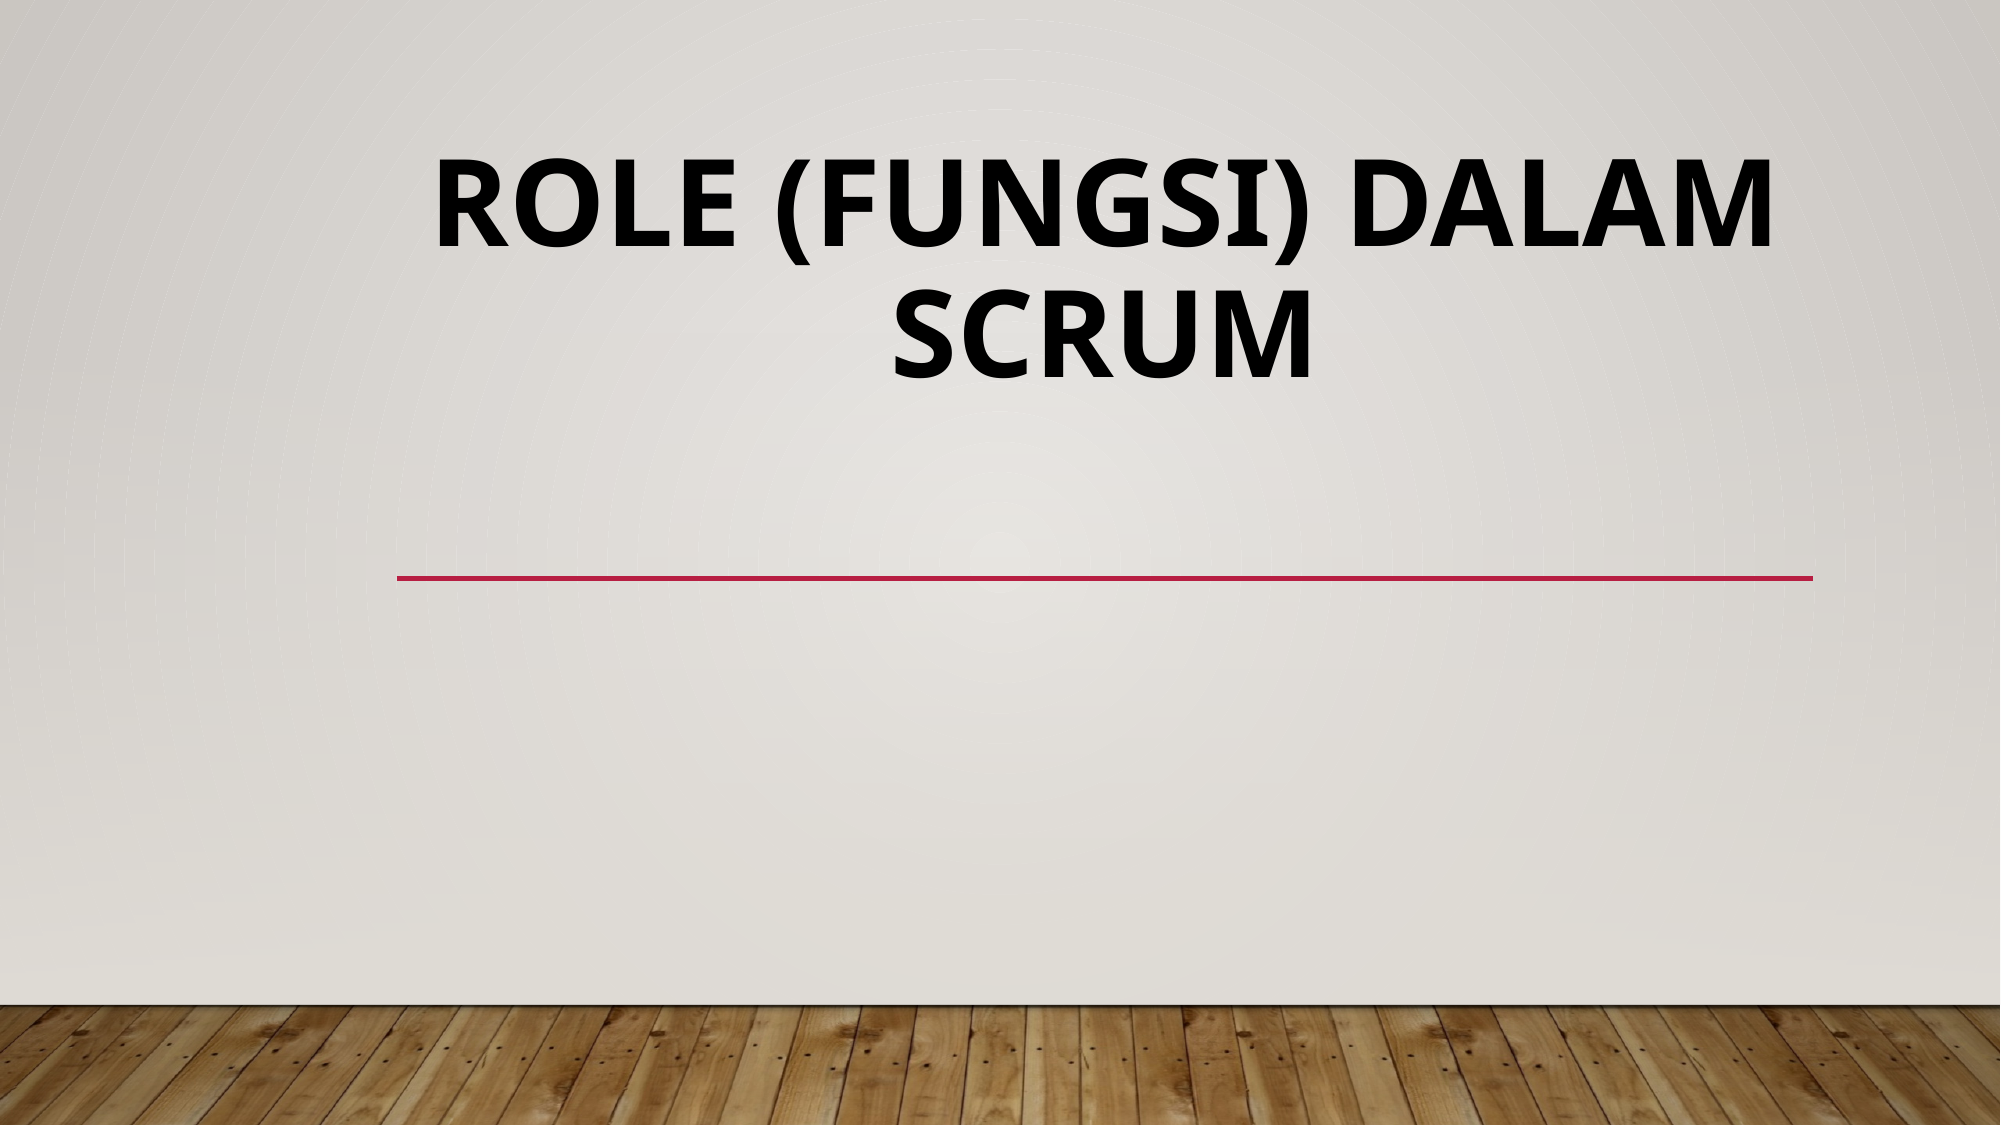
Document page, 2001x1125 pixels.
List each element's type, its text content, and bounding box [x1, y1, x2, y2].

title ROLE (Fungsi) dalam Scrum [396, 131, 1814, 549]
picture [0, 1005, 2000, 1125]
